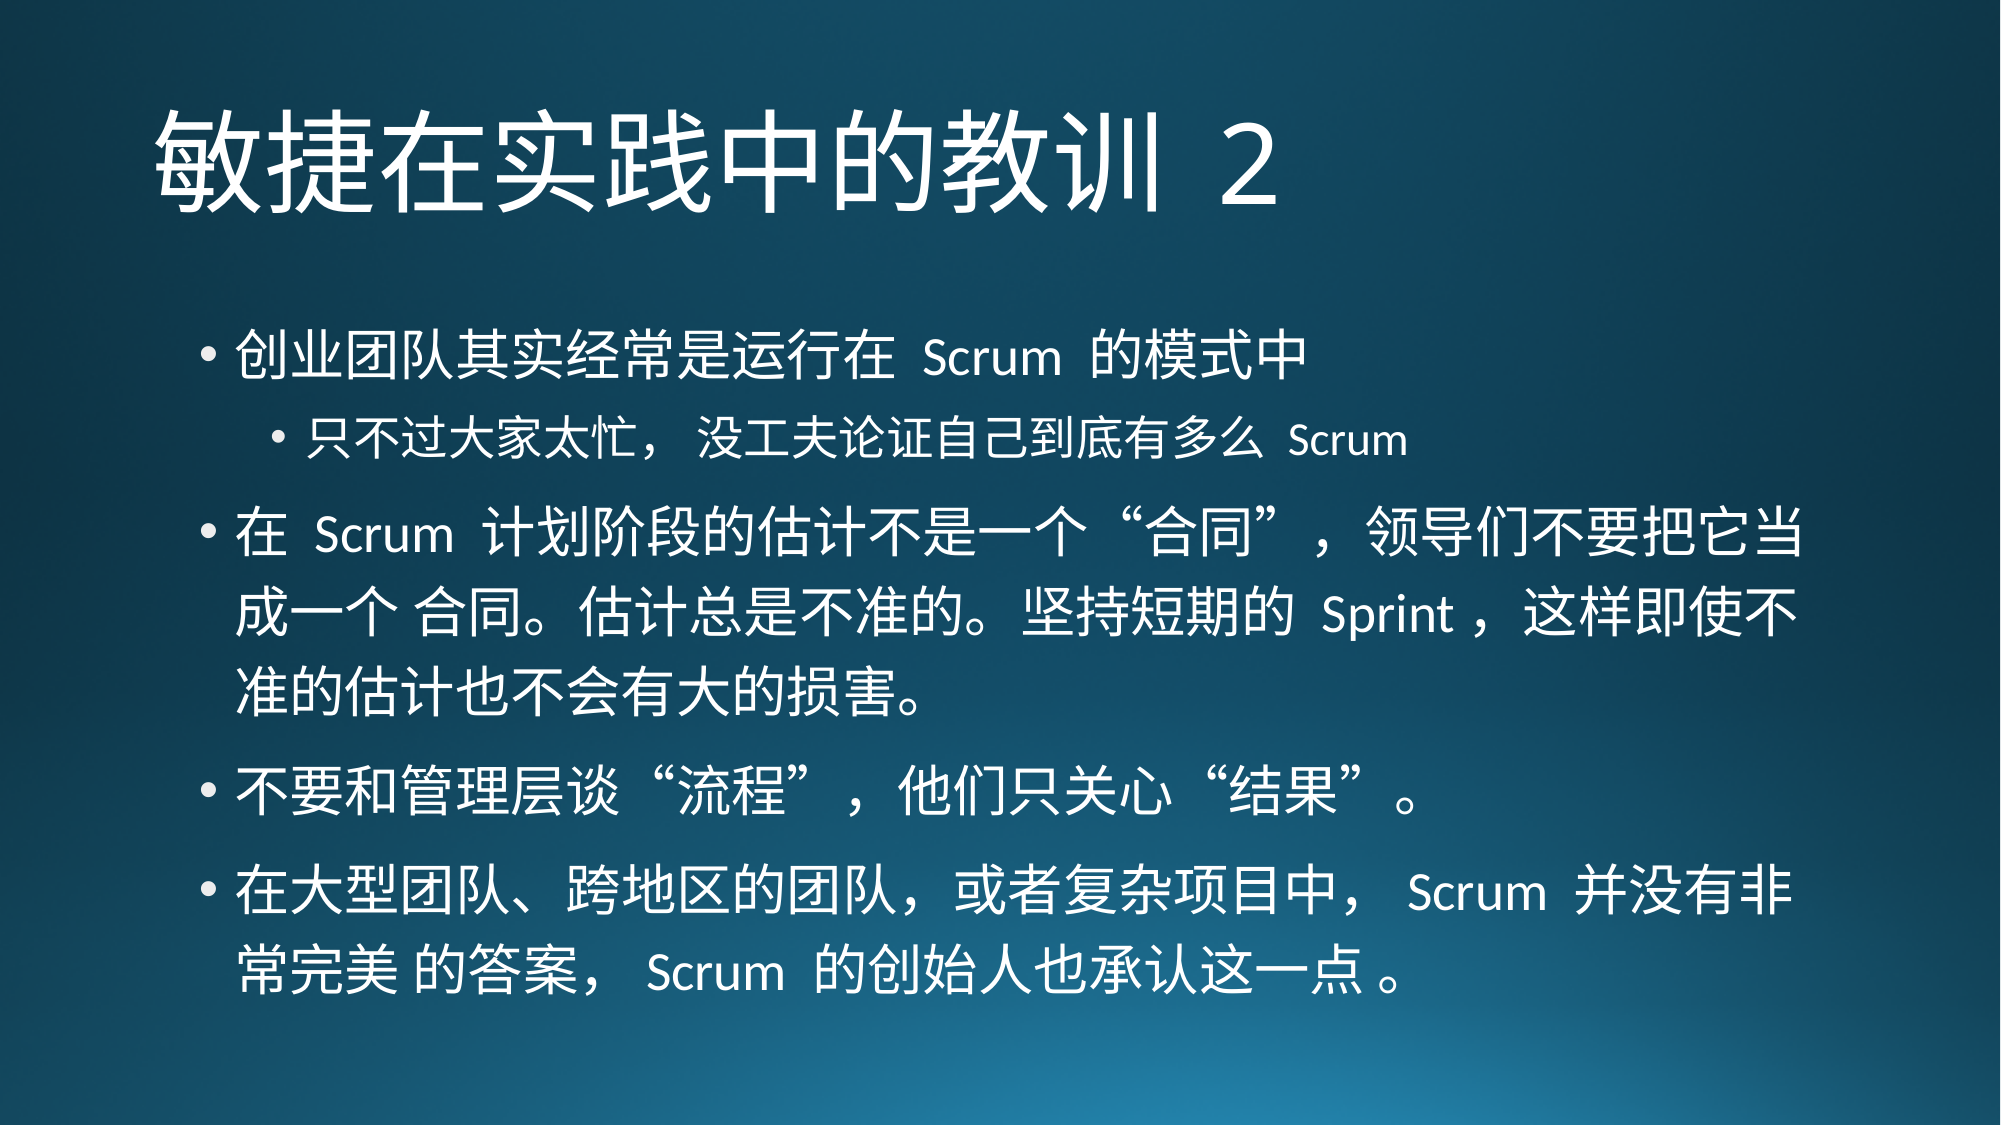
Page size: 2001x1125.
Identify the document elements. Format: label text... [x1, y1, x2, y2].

title 敏捷在实践中的教训 2 [137, 59, 1863, 278]
list 创业团队其实经常是运行在 Scrum 的模式中 只不过大家太忙， 没工夫论证自己到底有多么 Scrum 在 Scrum 计划阶段的估计不是一个“合同”，领导们不要把它当成一个 合同。估计总是不准的。坚持短期的 Sprint，这样即使不准的估计也不会有大的损害。 不要和管理层谈“流程”，他们只关心“结果”。 在大型团队、跨地区的团队，或者复杂项目中，Scrum 并没有非常完美 的答案，Scrum 的创始人也承认这一点 。 [183, 299, 1863, 1014]
picture [0, 0, 2001, 1125]
